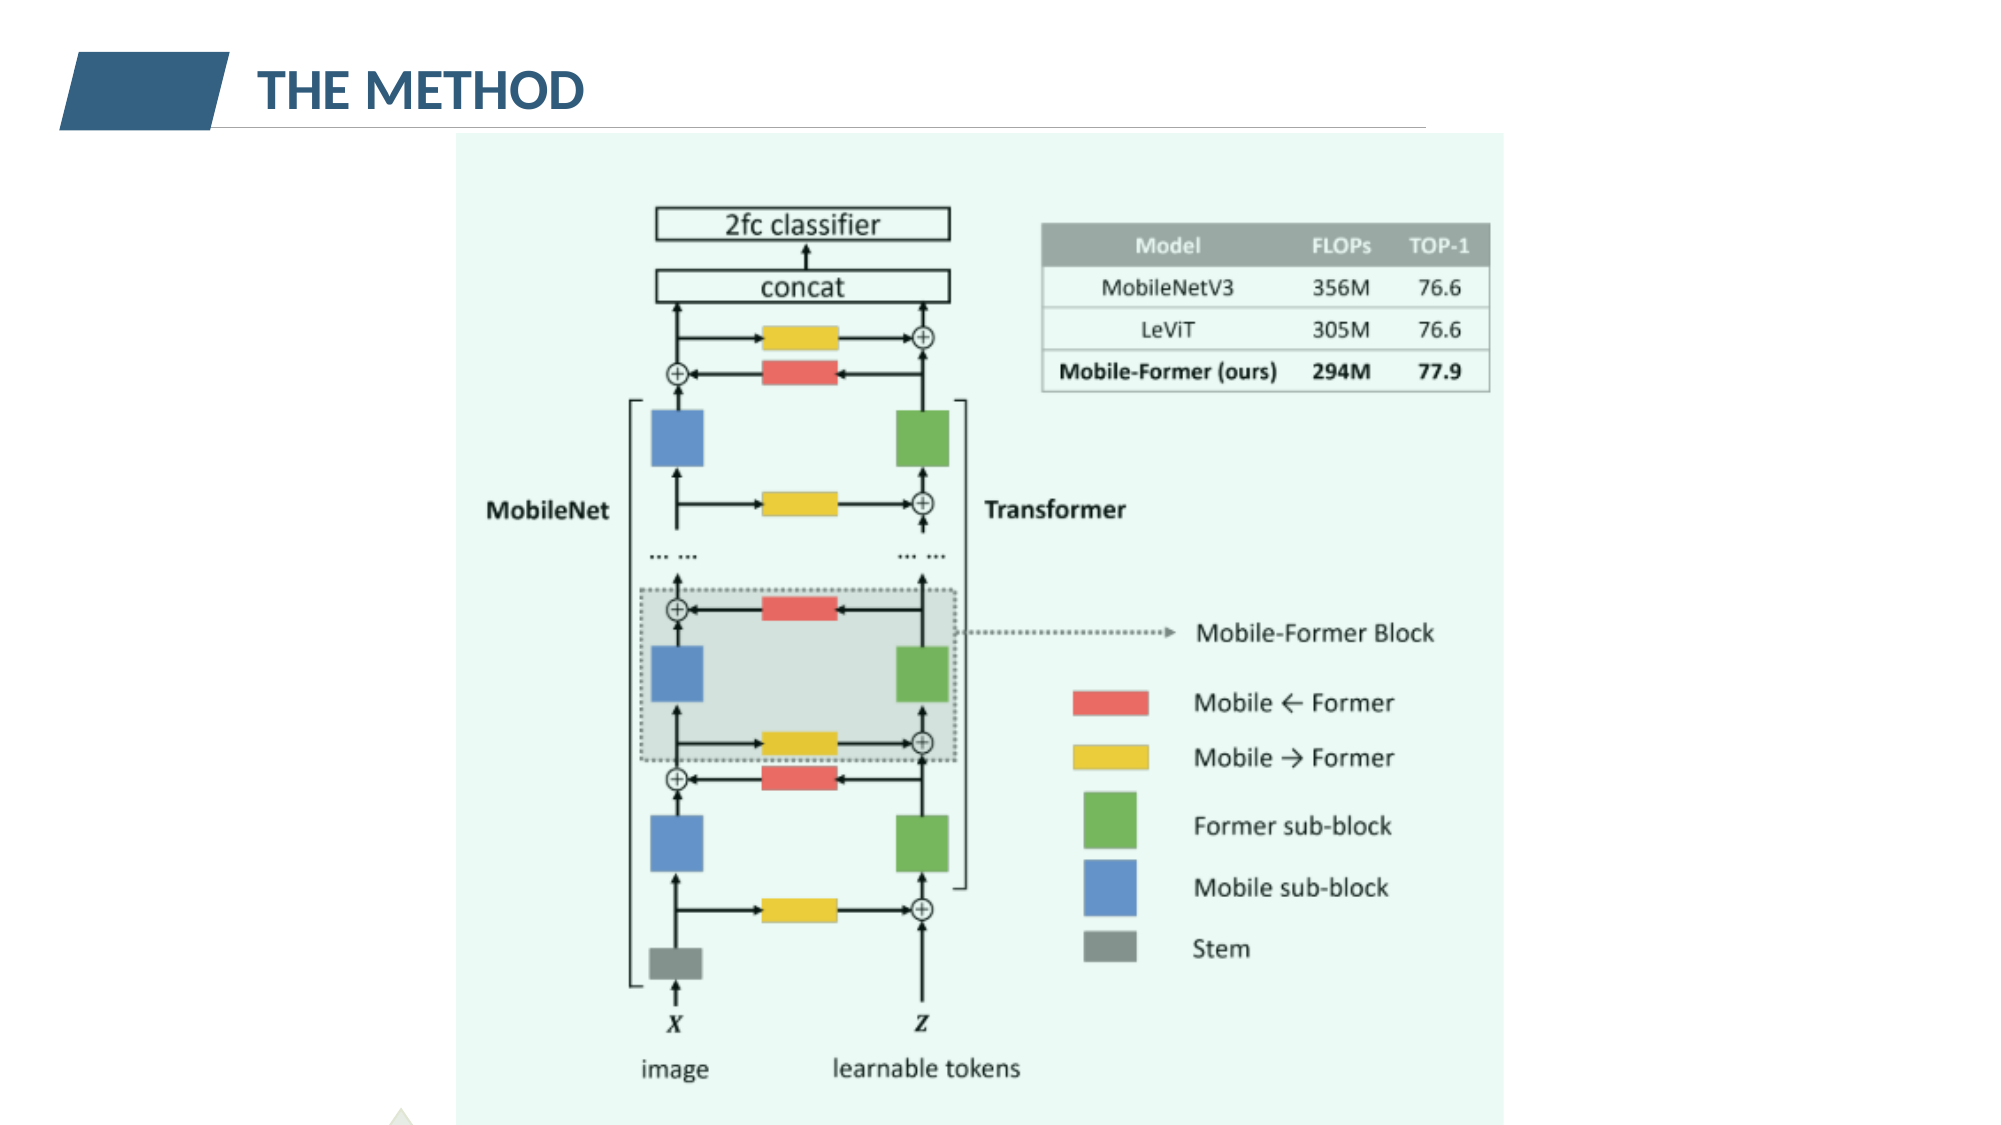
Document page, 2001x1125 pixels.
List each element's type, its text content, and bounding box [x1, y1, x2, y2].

text_box THE METHOD [242, 43, 1622, 129]
text_box [76, 50, 231, 55]
picture [456, 133, 1504, 1125]
text_box [389, 1107, 414, 1125]
text_box [60, 55, 230, 134]
